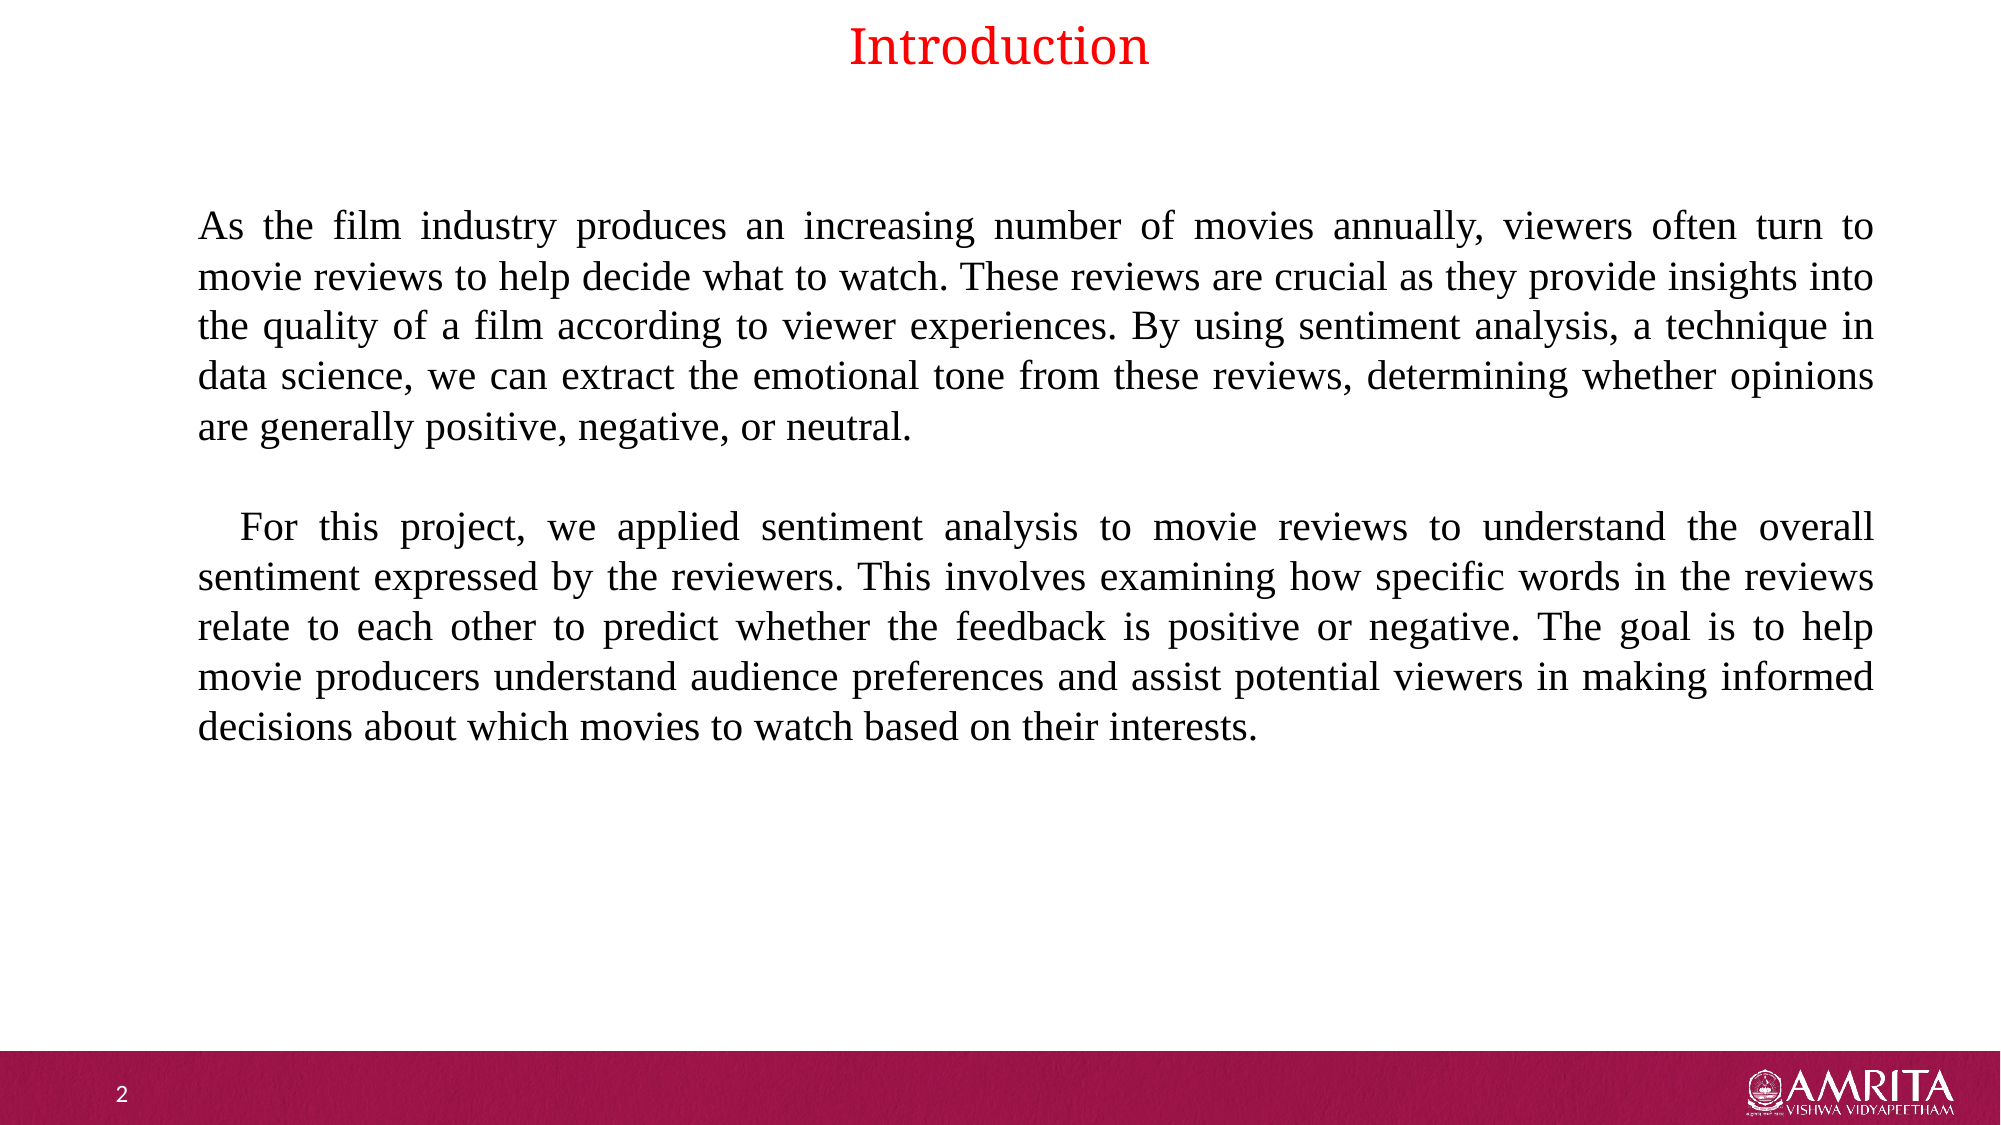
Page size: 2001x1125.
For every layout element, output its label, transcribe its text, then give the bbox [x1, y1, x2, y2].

slide_number 2 [19, 1062, 144, 1123]
picture [0, 1051, 2001, 1125]
title Introduction [296, 22, 1704, 74]
text_box As the film industry produces an increasing number of movies annually, viewers often turn to movie reviews to help decide what to watch. These reviews are crucial as they provide insights into the quality of a film according to viewer experiences. By using sentiment analysis, a technique in data science, we can extract the emotional tone from these reviews, determining whether opinions are generally positive, negative, or neutral. For this project, we applied sentiment analysis to movie reviews to understand the overall sentiment expressed by the reviewers. This involves examining how specific words in the reviews relate to each other to predict whether the feedback is positive or negative. The goal is to help movie producers understand audience preferences and assist potential viewers in making informed decisions about which movies to watch based on their interests. [182, 190, 1892, 806]
